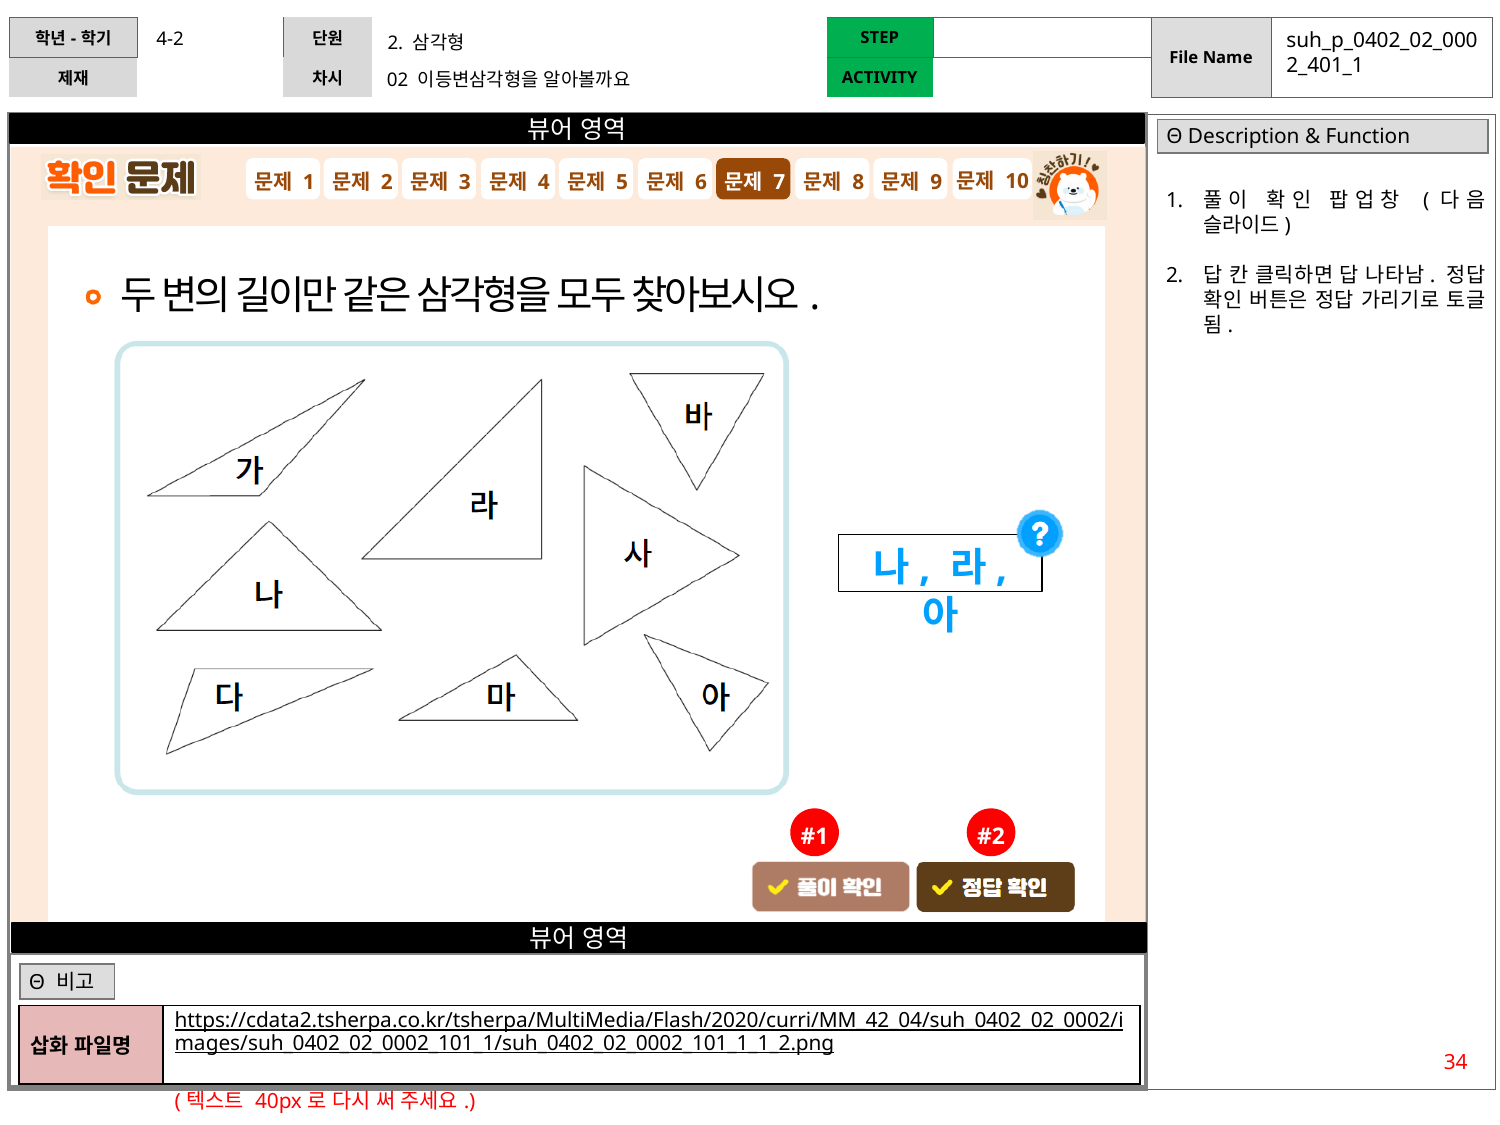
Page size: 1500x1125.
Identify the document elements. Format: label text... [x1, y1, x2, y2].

picture [750, 858, 910, 913]
picture [915, 858, 1078, 913]
table_header https://cdata2.tsherpa.co.kr/tsherpa/MultiMedia/Flash/2020/curri/MM_42_04/suh_0402_02_0002/images/suh_0402_02_0002_101_1/suh_0402_02_0002_101_1_1_2.png (텍스트 40px로 다시 써 주세요.) [164, 1006, 1139, 1083]
picture [1009, 504, 1070, 564]
text_box #2 [964, 806, 1018, 857]
text_box #1 [788, 806, 842, 857]
picture [1033, 151, 1107, 220]
picture [41, 154, 201, 200]
text_box 풀이 확인 팝업창 (다음 슬라이드) 답 칸 클릭하면 답 나타남. 정답 확인 버튼은 정답 가리기로 토글 됨. [1151, 179, 1500, 369]
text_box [239, 147, 1052, 200]
table_header Θ Description & Function [1158, 120, 1487, 152]
text_box 02 이등변삼각형을 알아볼까요 [372, 75, 821, 96]
text_box 나, 라, 아 [838, 534, 1042, 592]
picture [82, 285, 103, 307]
text_box suh_p_0402_02_0002_401_1 [1271, 75, 1500, 84]
text_box 두 변의 길이만 같은 삼각형을 모두 찾아보시오. [105, 263, 1109, 326]
table_header 삽화 파일명 [20, 1006, 162, 1083]
picture [108, 332, 793, 800]
text_box [0, 0, 1500, 75]
